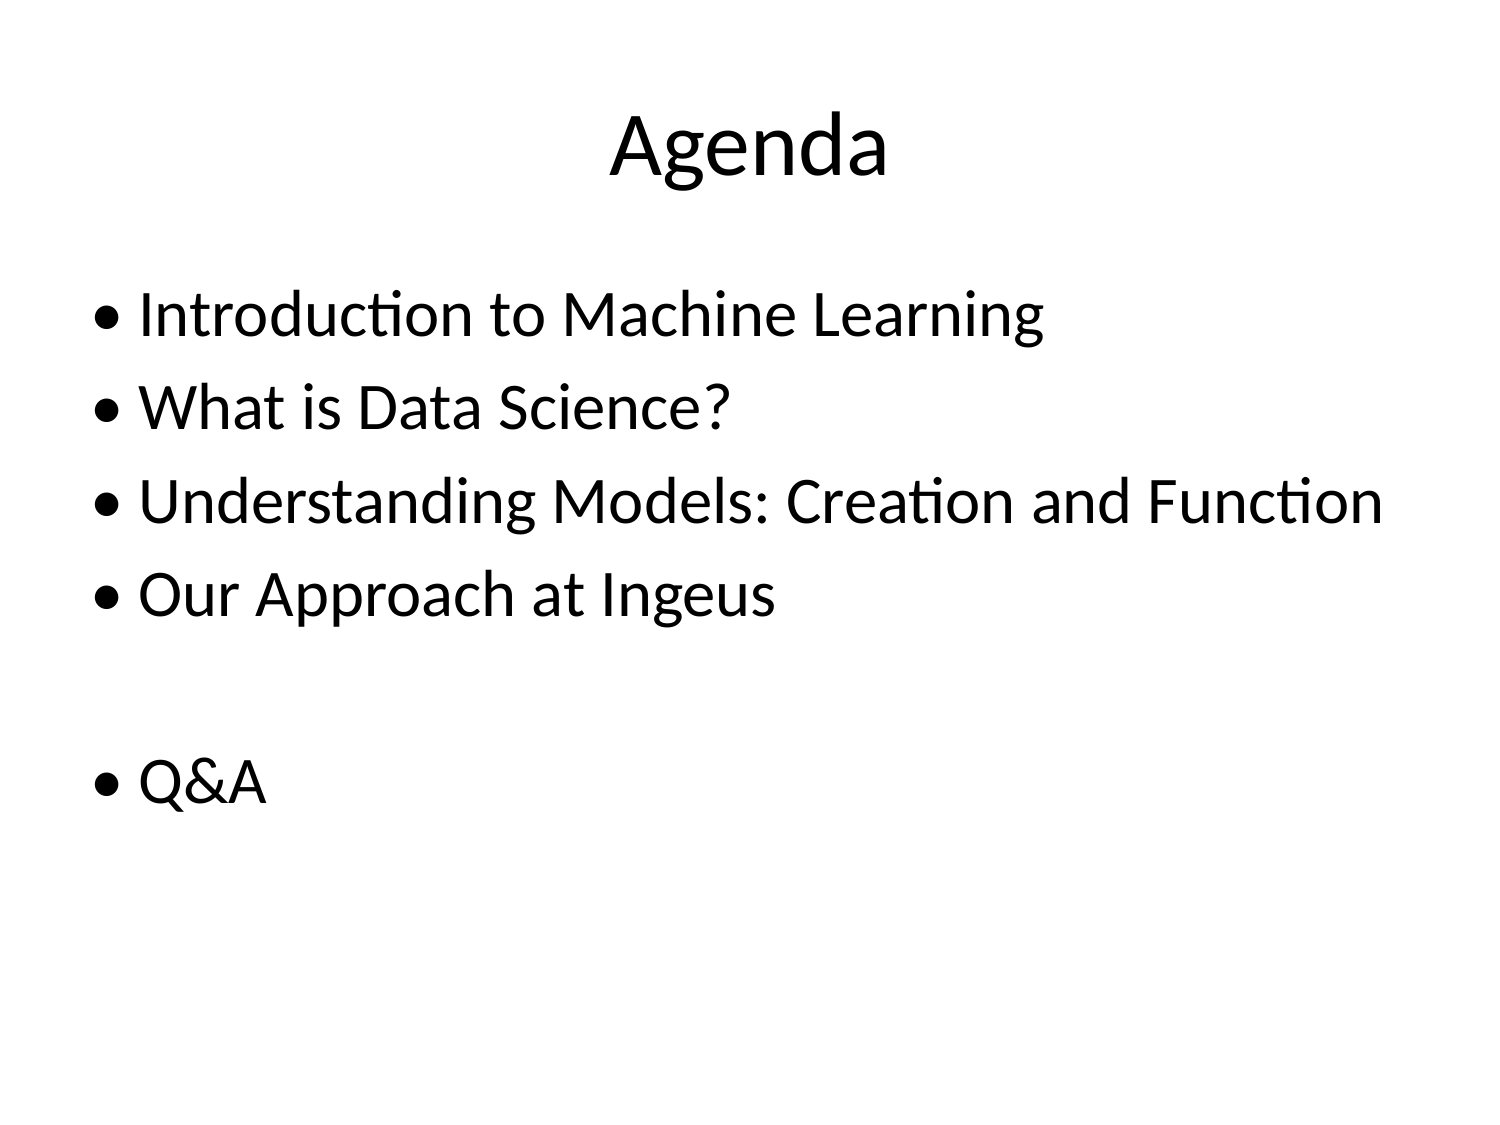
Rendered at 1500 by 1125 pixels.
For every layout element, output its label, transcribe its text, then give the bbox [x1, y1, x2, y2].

list • Introduction to Machine Learning • What is Data Science? • Understanding Models: Creation and Function • Our Approach at Ingeus • Q&A [75, 262, 1425, 1005]
title Agenda [75, 45, 1425, 233]
